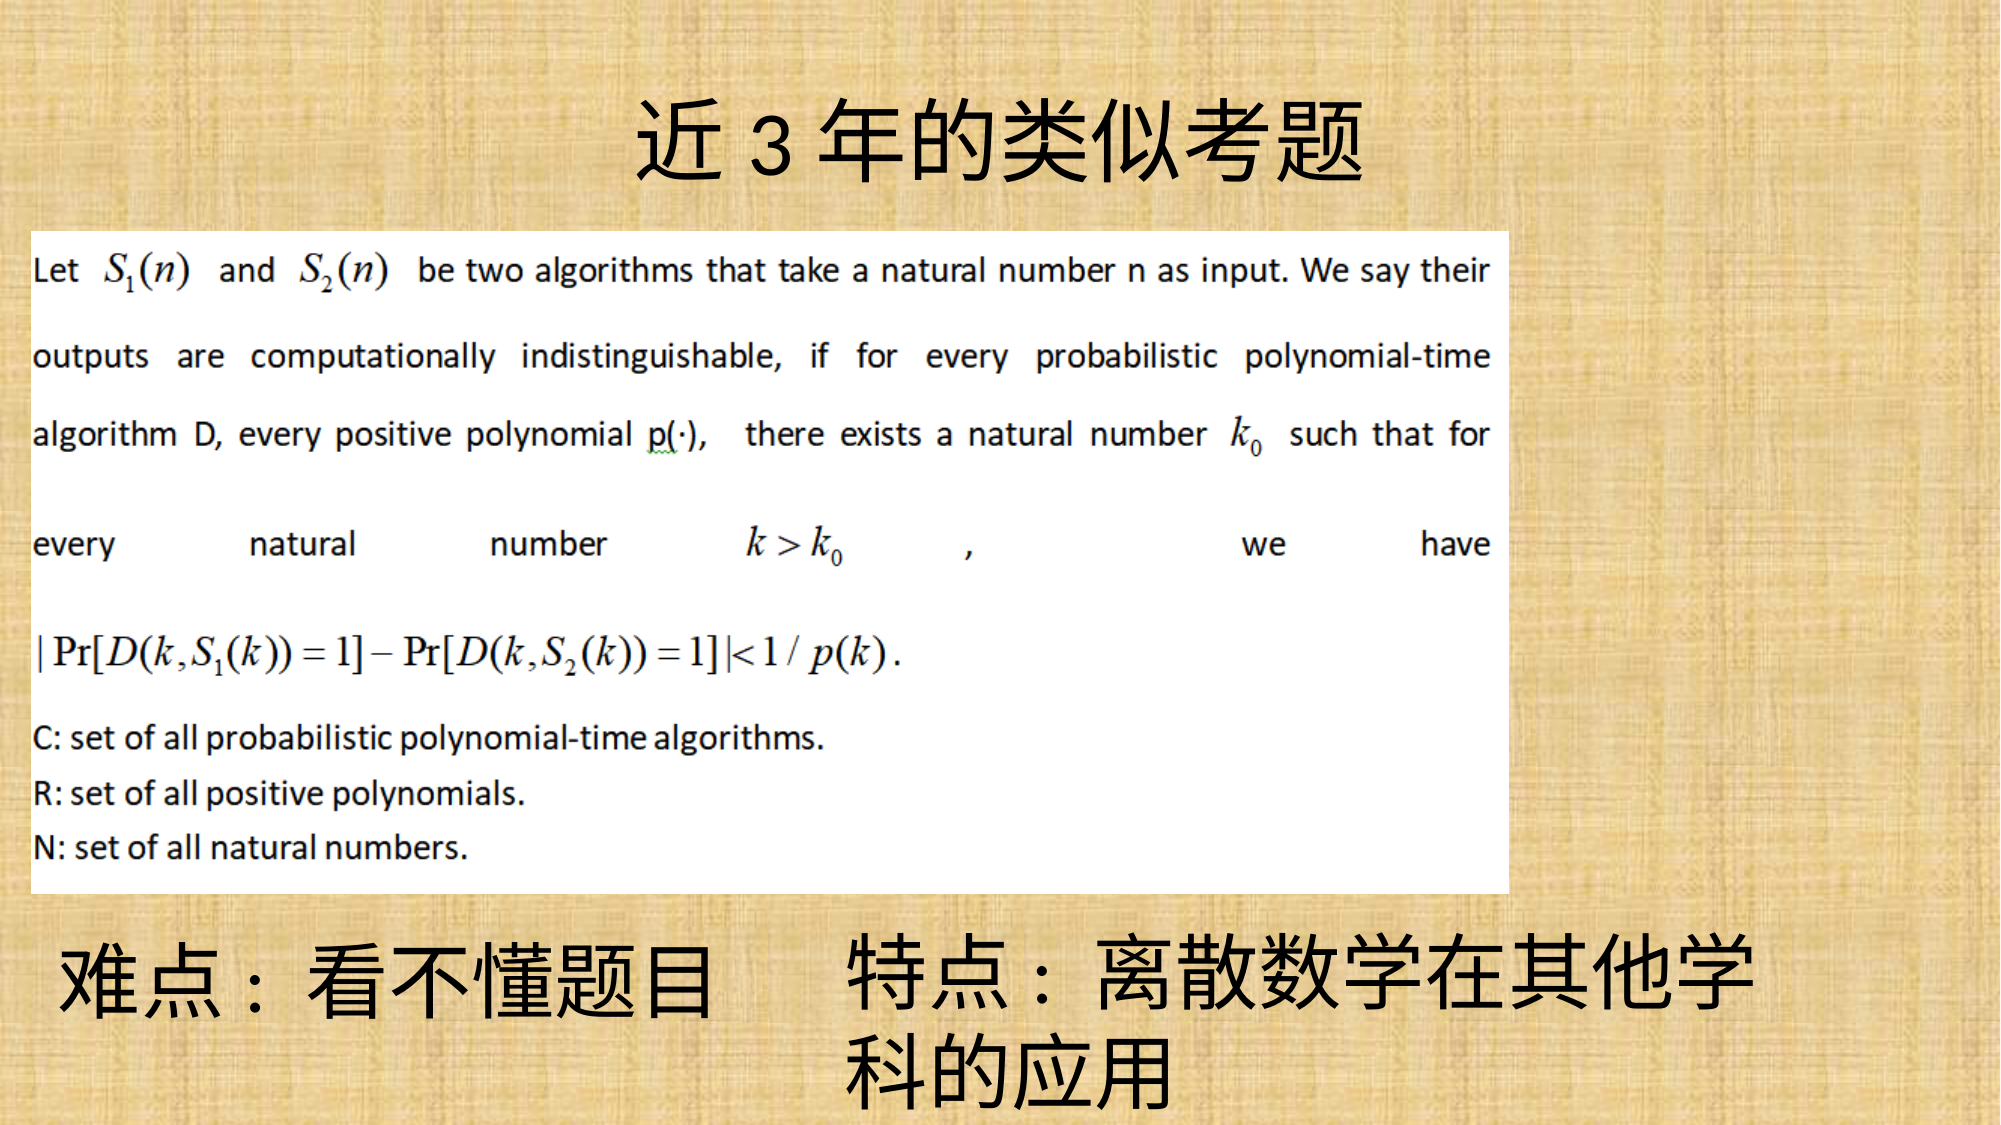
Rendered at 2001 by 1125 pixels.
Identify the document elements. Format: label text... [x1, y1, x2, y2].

text_box 难点: 看不懂题目 [43, 922, 741, 1037]
title 近3年的类似考题 [99, 45, 1900, 233]
text_box 特点: 离散数学在其他学科的应用 [829, 912, 1811, 1125]
picture [0, 0, 2001, 1125]
